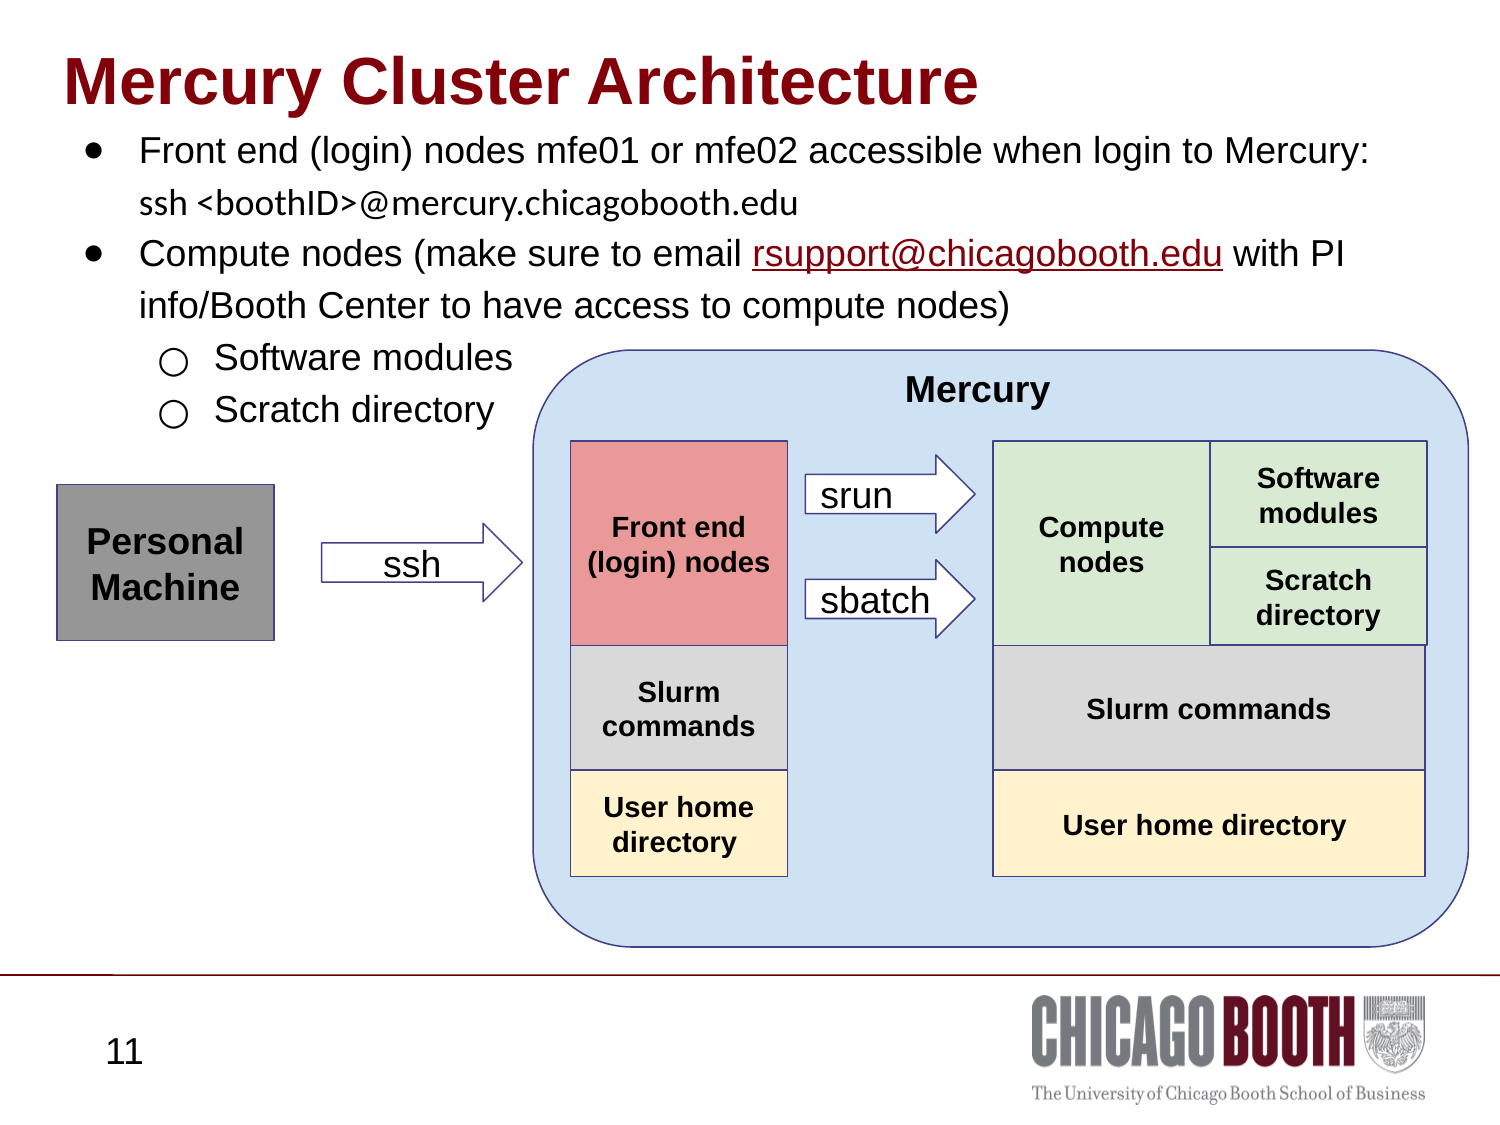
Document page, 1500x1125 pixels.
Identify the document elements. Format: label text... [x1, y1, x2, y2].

text_box User home directory [570, 771, 788, 877]
text_box Slurm commands [570, 645, 788, 771]
list Front end (login) nodes mfe01 or mfe02 accessible when login to Mercury: ssh <boothID>@mercury.chicagobooth.edu Compute nodes (make sure to email rsupport@chicagobooth.edu with PI info/Booth Center to have access to compute nodes) Software modules Scratch directory [63, 119, 1414, 960]
text_box Front end (login) nodes [570, 440, 788, 645]
text_box Slurm commands [993, 645, 1425, 771]
picture [1032, 995, 1425, 1105]
text_box sbatch [805, 559, 976, 639]
text_box [533, 350, 1469, 948]
text_box Mercury [889, 350, 1094, 429]
text_box Personal Machine [56, 484, 274, 641]
text_box Scratch directory [1210, 547, 1427, 646]
text_box Software modules [1210, 440, 1427, 547]
text_box ssh [321, 523, 523, 602]
title Mercury Cluster Architecture [63, 12, 1414, 119]
text_box User home directory [993, 771, 1425, 877]
text_box Compute nodes [993, 440, 1210, 645]
text_box srun [805, 454, 976, 534]
